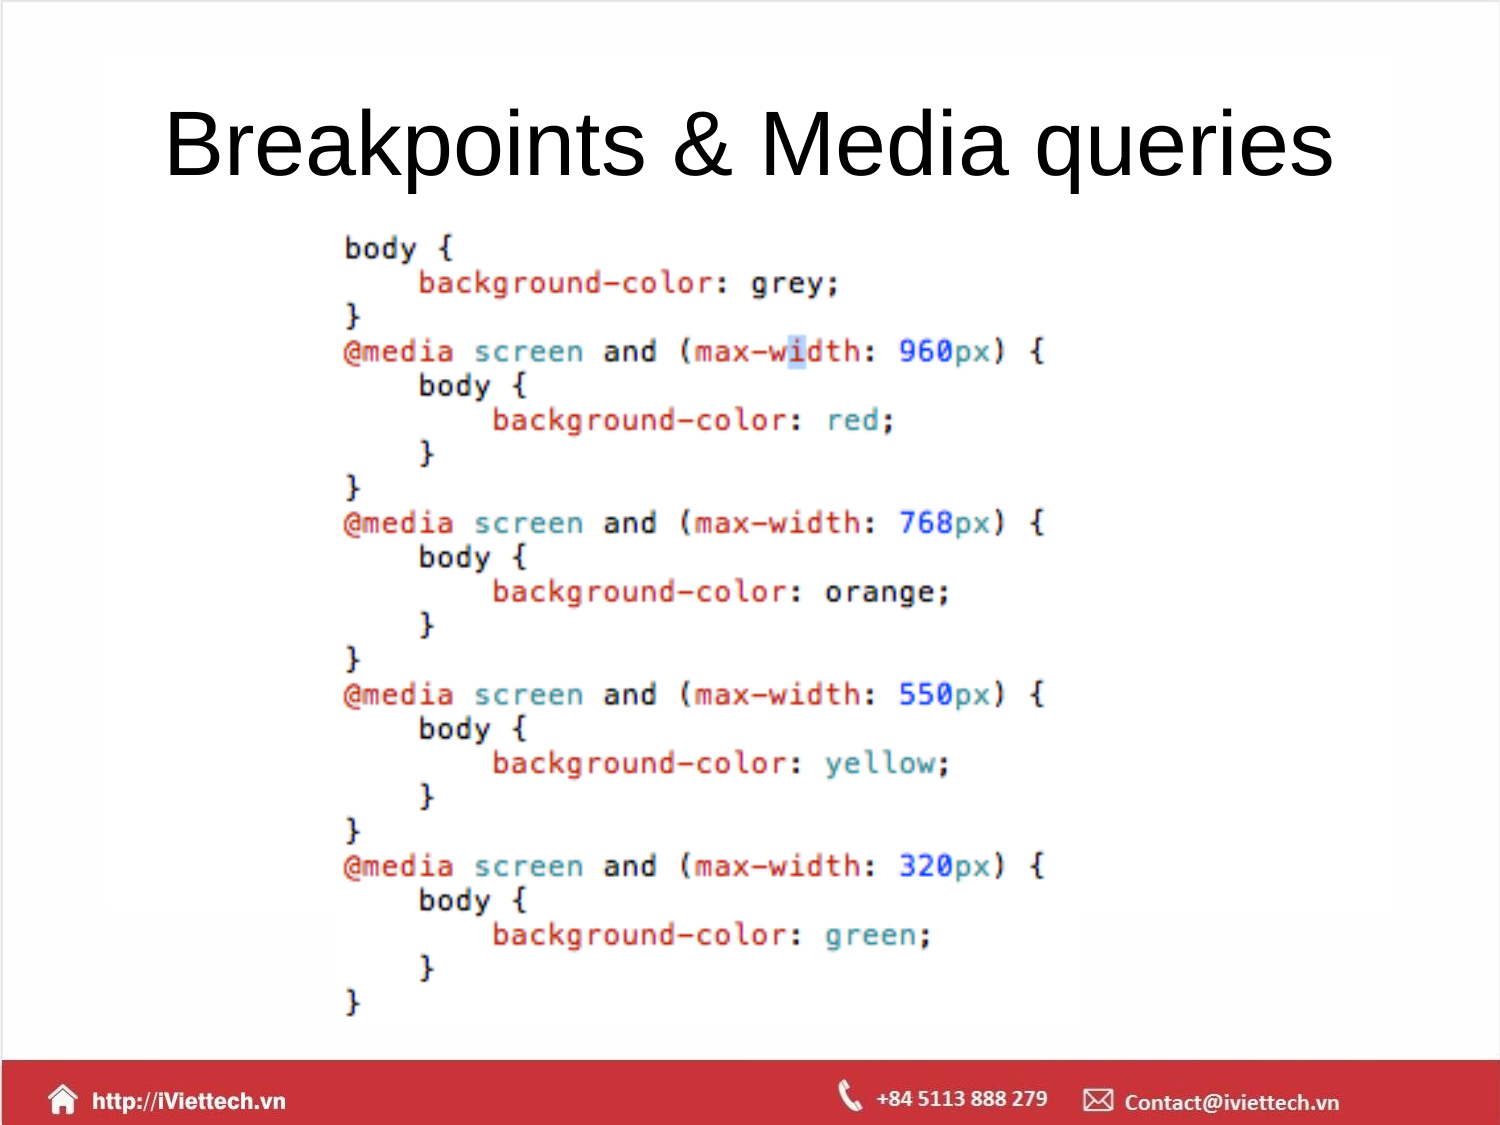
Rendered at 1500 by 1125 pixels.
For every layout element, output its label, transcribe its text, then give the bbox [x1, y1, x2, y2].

title Breakpoints & Media queries [75, 45, 1425, 233]
picture [0, 0, 1500, 1125]
